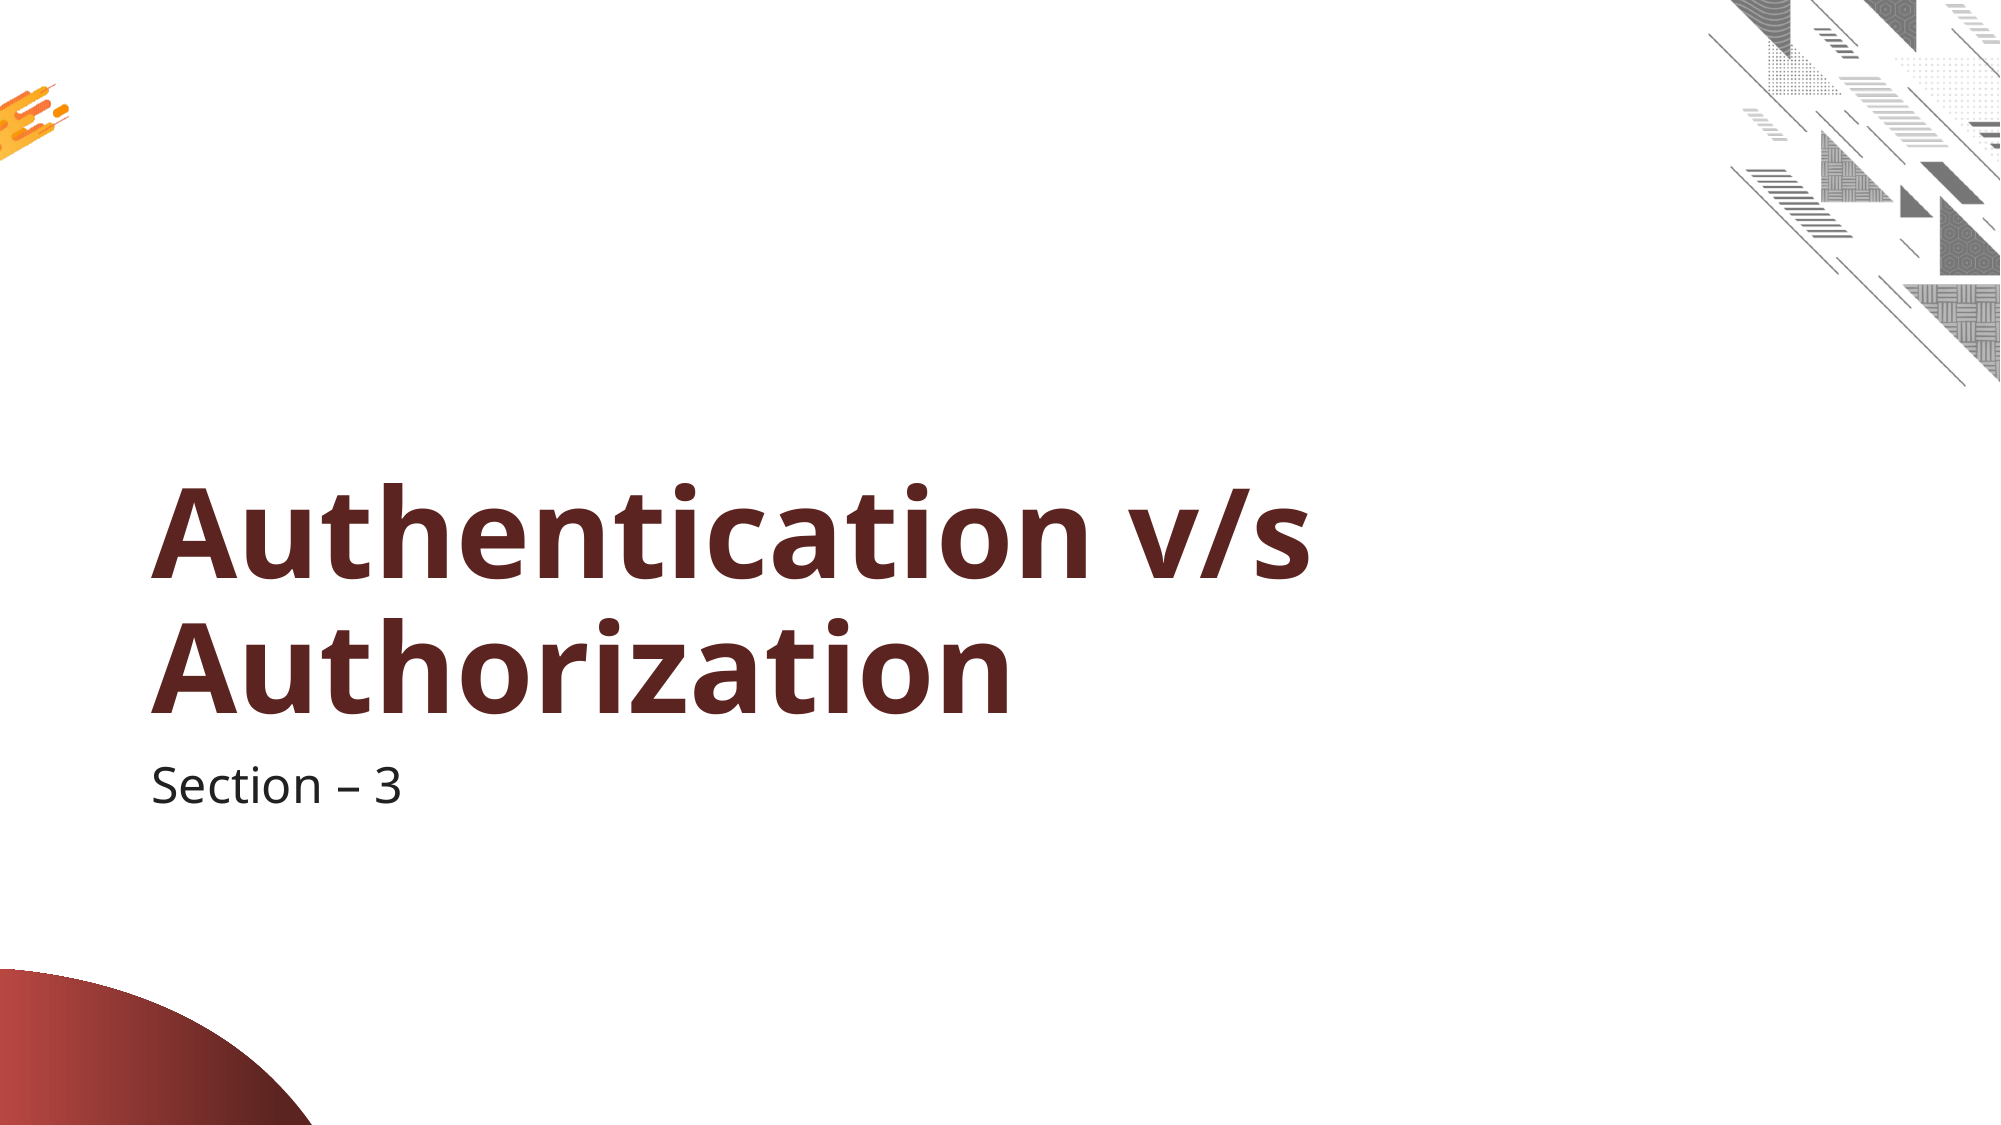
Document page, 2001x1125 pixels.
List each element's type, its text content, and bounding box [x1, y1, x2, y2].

picture [0, 65, 90, 193]
title Authentication v/s Authorization [136, 280, 1862, 749]
list Section – 3 [136, 752, 1862, 999]
